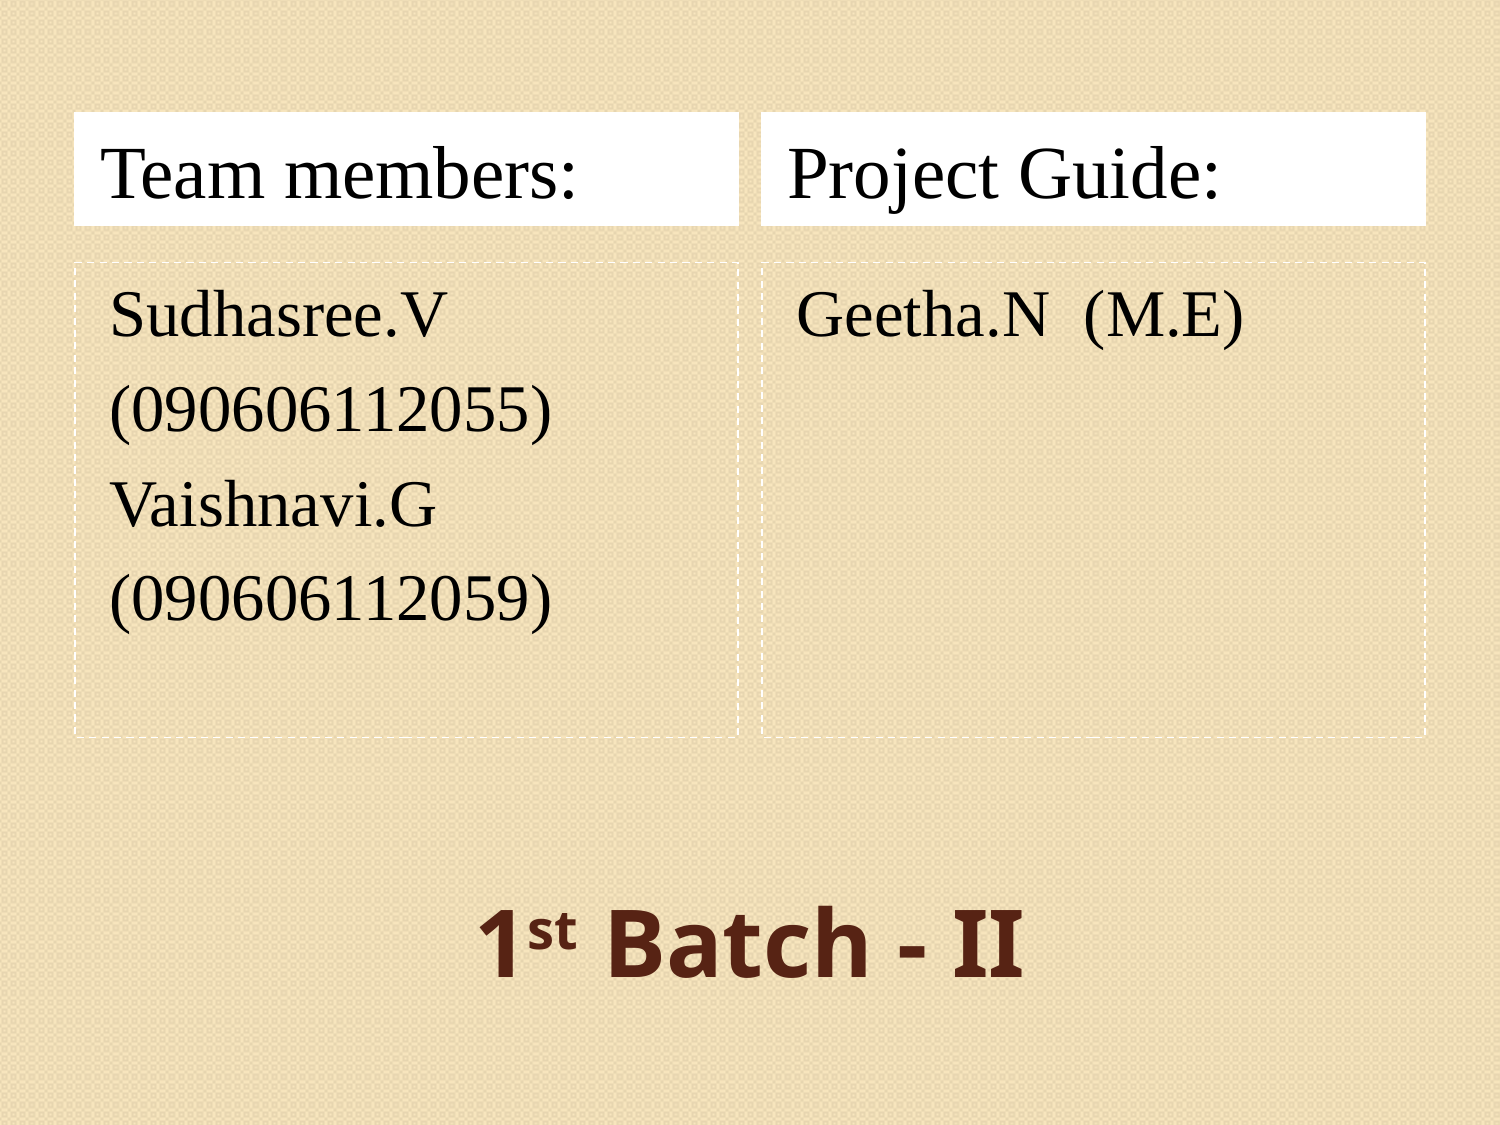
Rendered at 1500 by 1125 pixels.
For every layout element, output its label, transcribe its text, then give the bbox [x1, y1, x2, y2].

list Team members: [74, 112, 739, 226]
list Project Guide: [761, 112, 1426, 226]
title 1st Batch - II [75, 846, 1425, 1034]
list Sudhasree.V (090606112055) Vaishnavi.G (090606112059) [74, 262, 739, 738]
list Geetha.N (M.E) [761, 262, 1426, 738]
